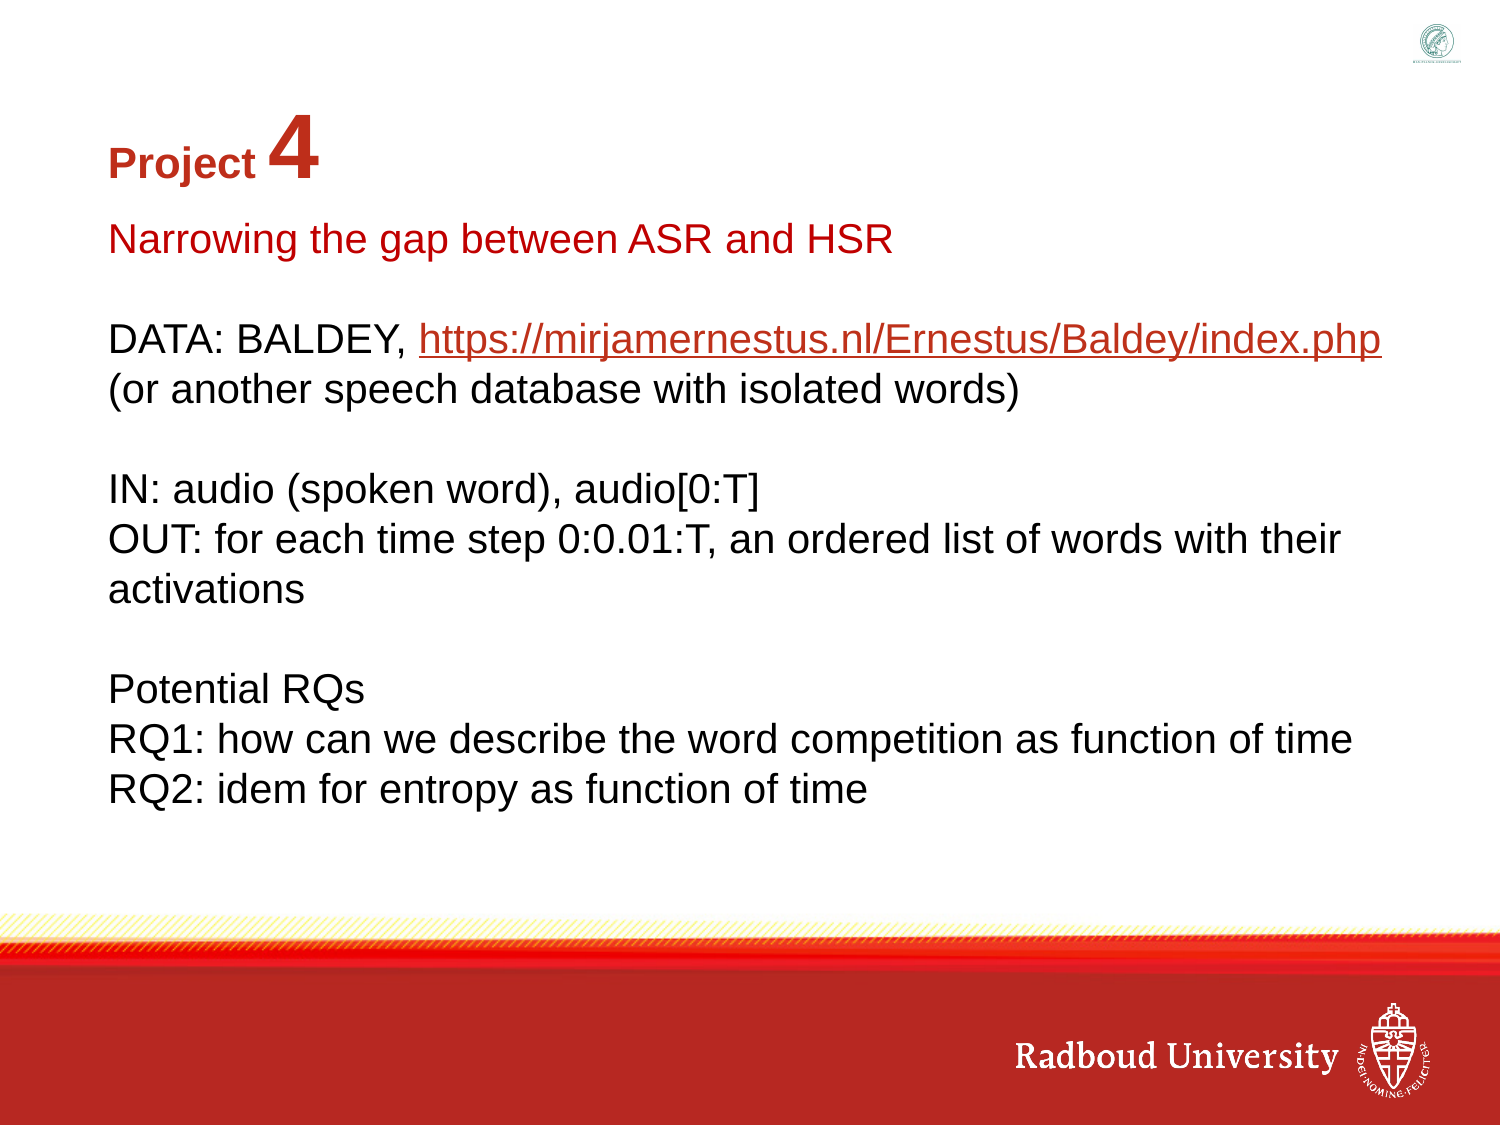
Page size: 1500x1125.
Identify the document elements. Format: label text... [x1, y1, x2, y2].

title Project 4 [103, 82, 1392, 207]
list Narrowing the gap between ASR and HSR DATA: BALDEY, https://mirjamernestus.nl/Ernestus/Baldey/index.php (or another speech database with isolated words) IN: audio (spoken word), audio[0:T] OUT: for each time step 0:0.01:T, an ordered list of words with their activations Potential RQs RQ1: how can we describe the word competition as function of time RQ2: idem for entropy as function of time [103, 207, 1392, 914]
picture [0, 0, 1500, 1125]
